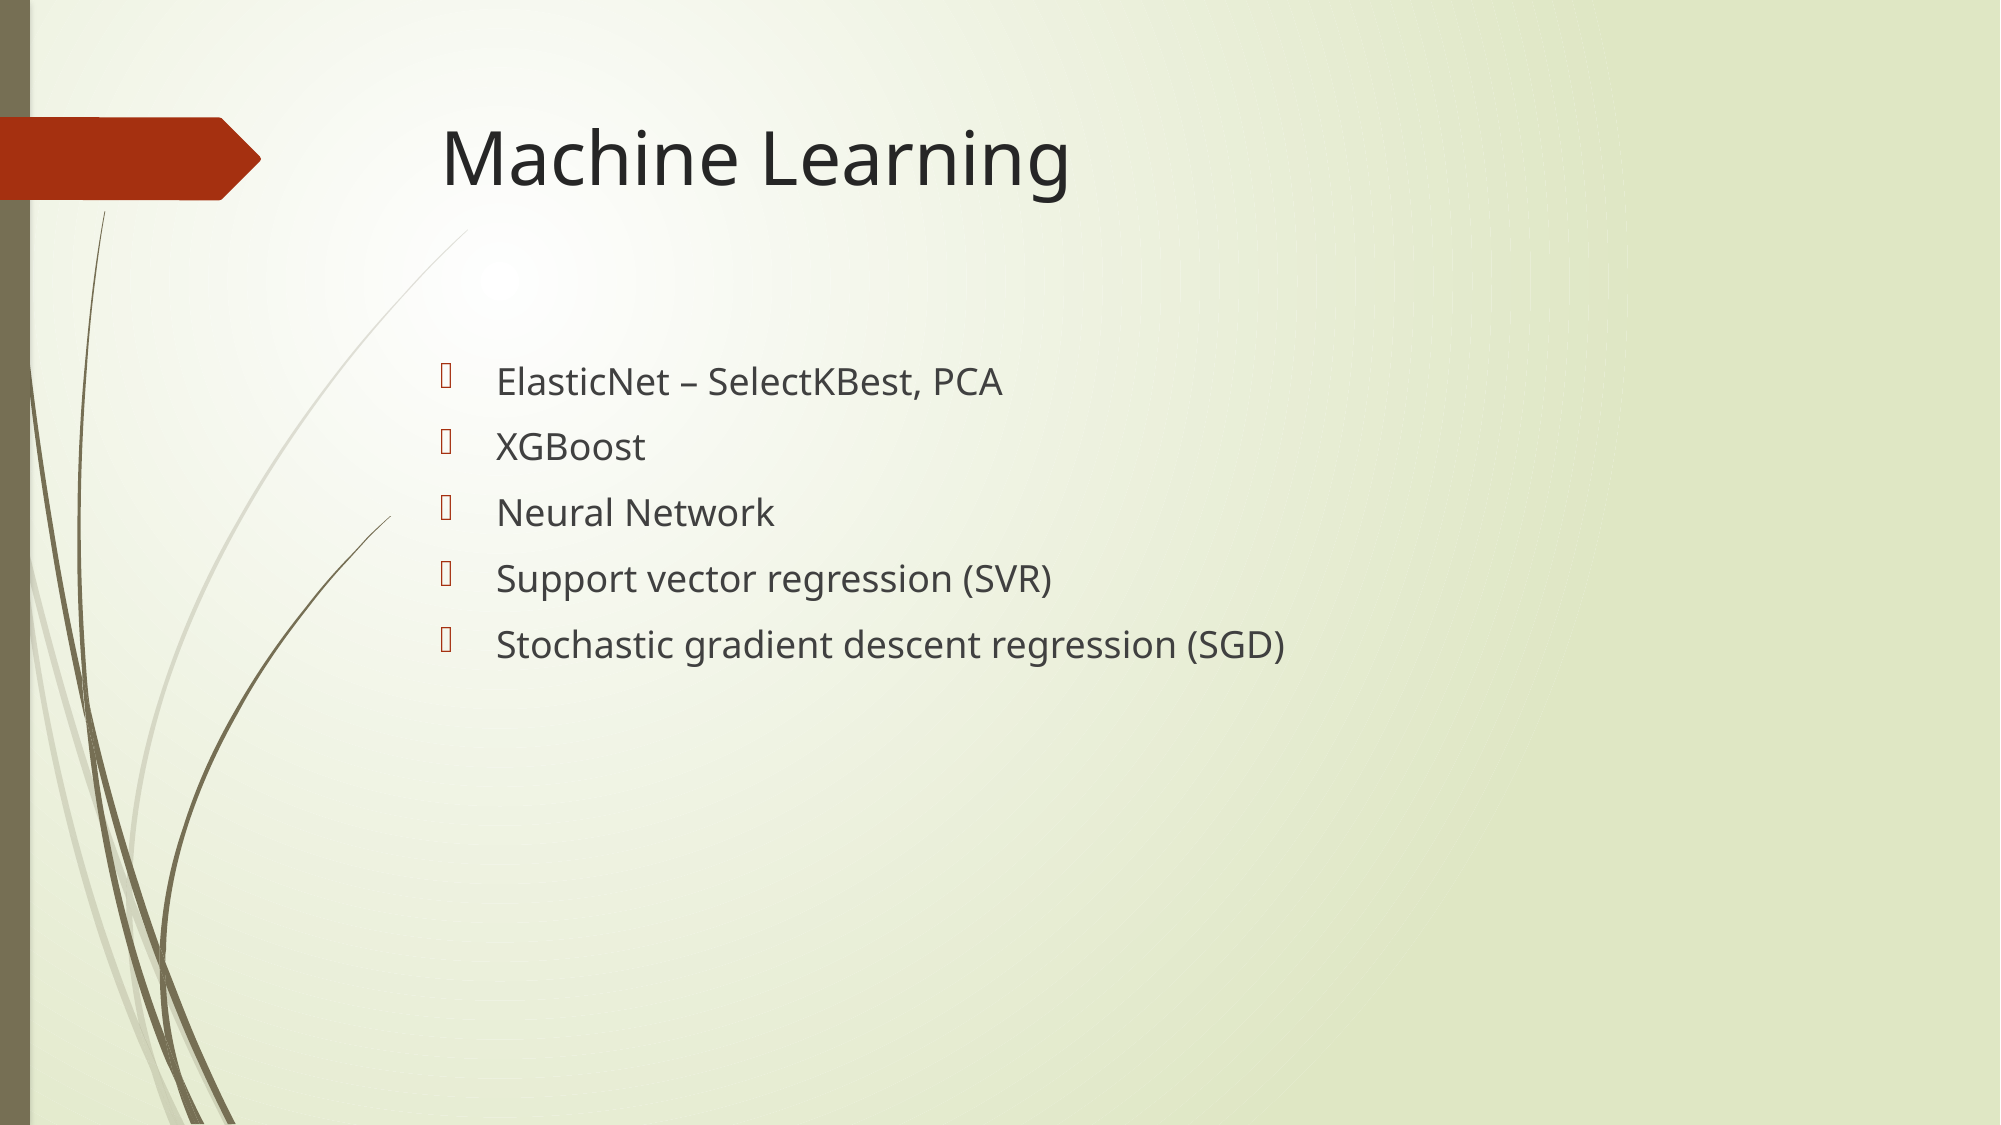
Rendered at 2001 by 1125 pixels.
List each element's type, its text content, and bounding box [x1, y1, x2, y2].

title Machine Learning [425, 102, 1888, 313]
list ElasticNet – SelectKBest, PCA XGBoost Neural Network Support vector regression (SVR) Stochastic gradient descent regression (SGD) [424, 350, 1888, 970]
